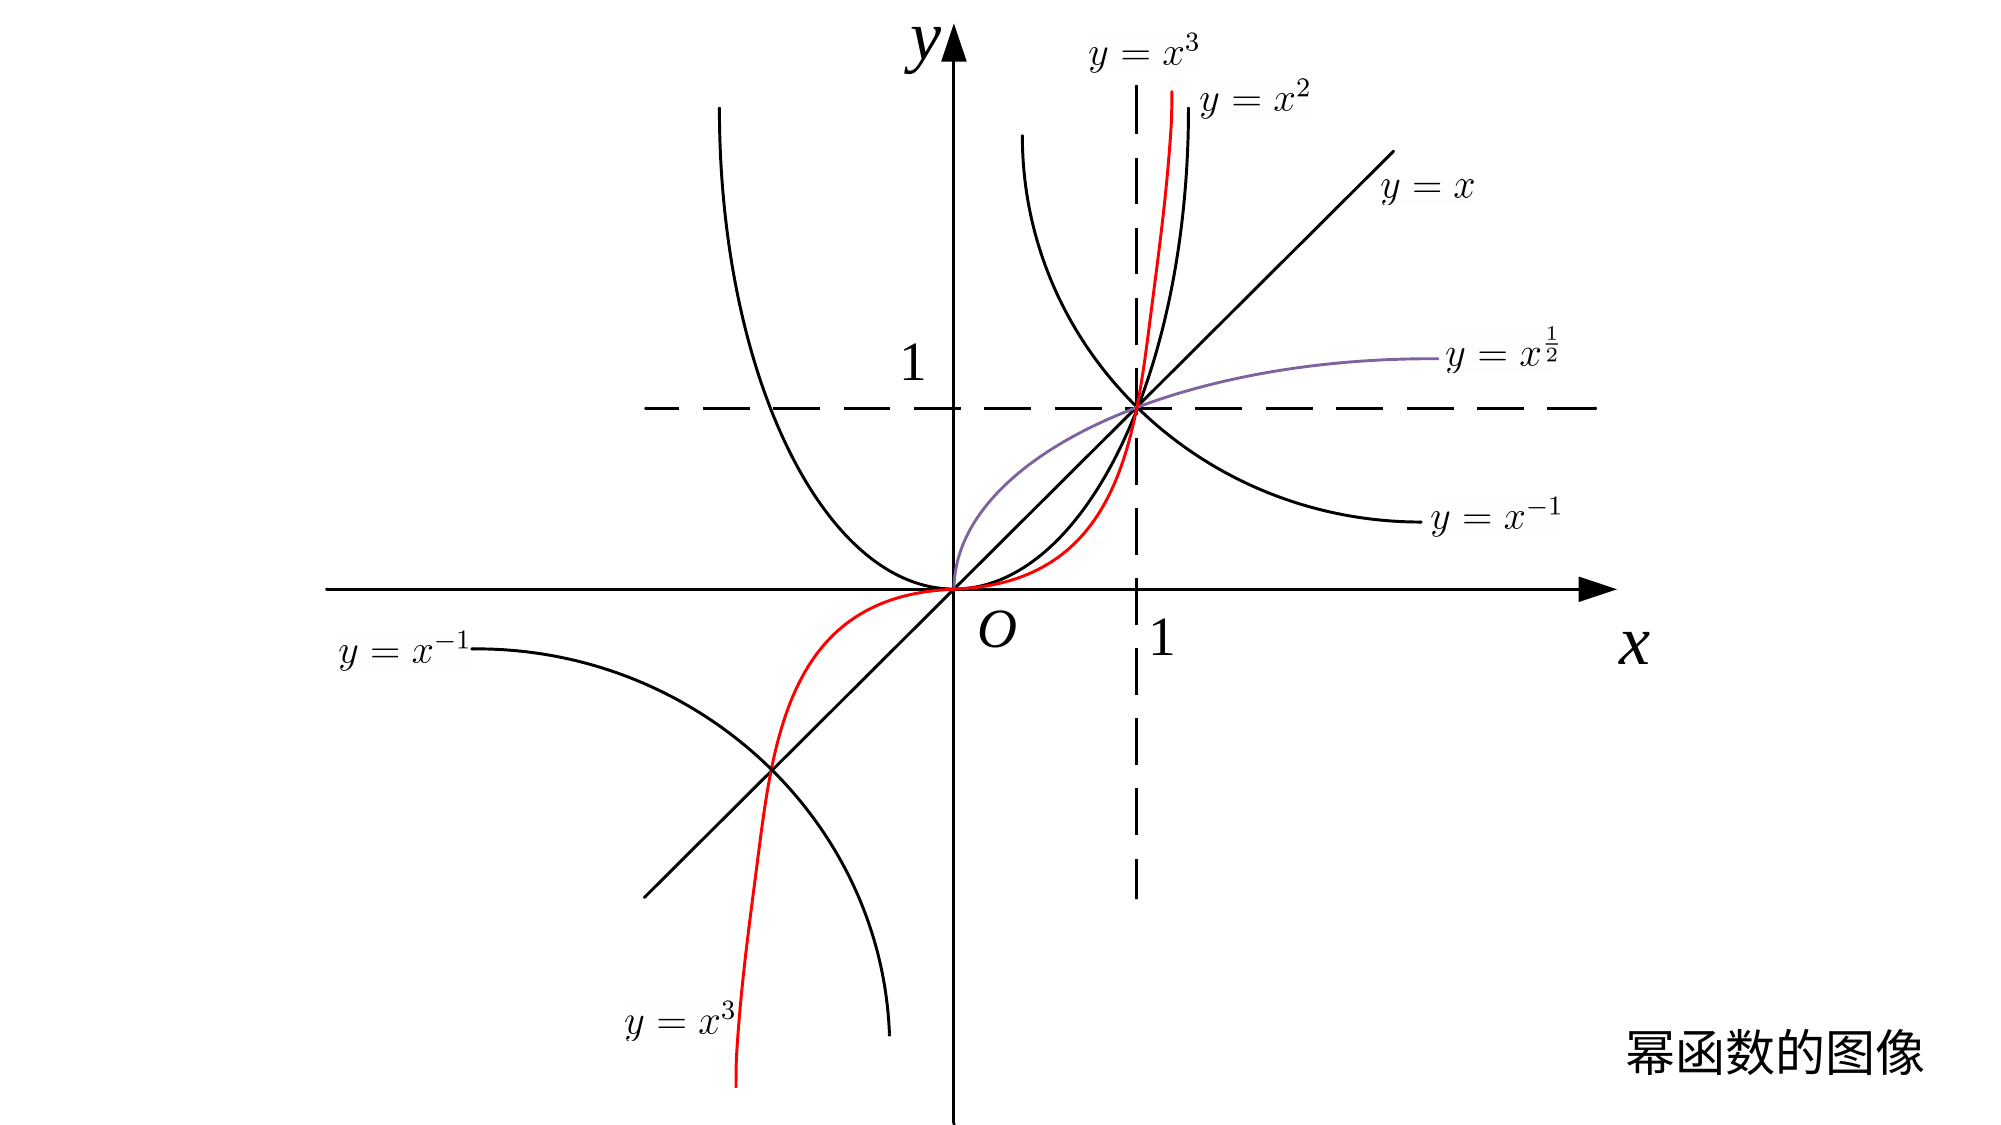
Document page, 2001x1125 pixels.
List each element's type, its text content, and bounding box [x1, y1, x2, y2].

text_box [624, 997, 735, 1044]
picture [320, 0, 1687, 1125]
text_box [337, 627, 470, 674]
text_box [1445, 322, 1559, 376]
subtitle 幂函数的图像 [1687, 1020, 2000, 1099]
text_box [1198, 75, 1310, 122]
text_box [1379, 175, 1476, 208]
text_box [1088, 28, 1199, 76]
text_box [1430, 492, 1562, 539]
